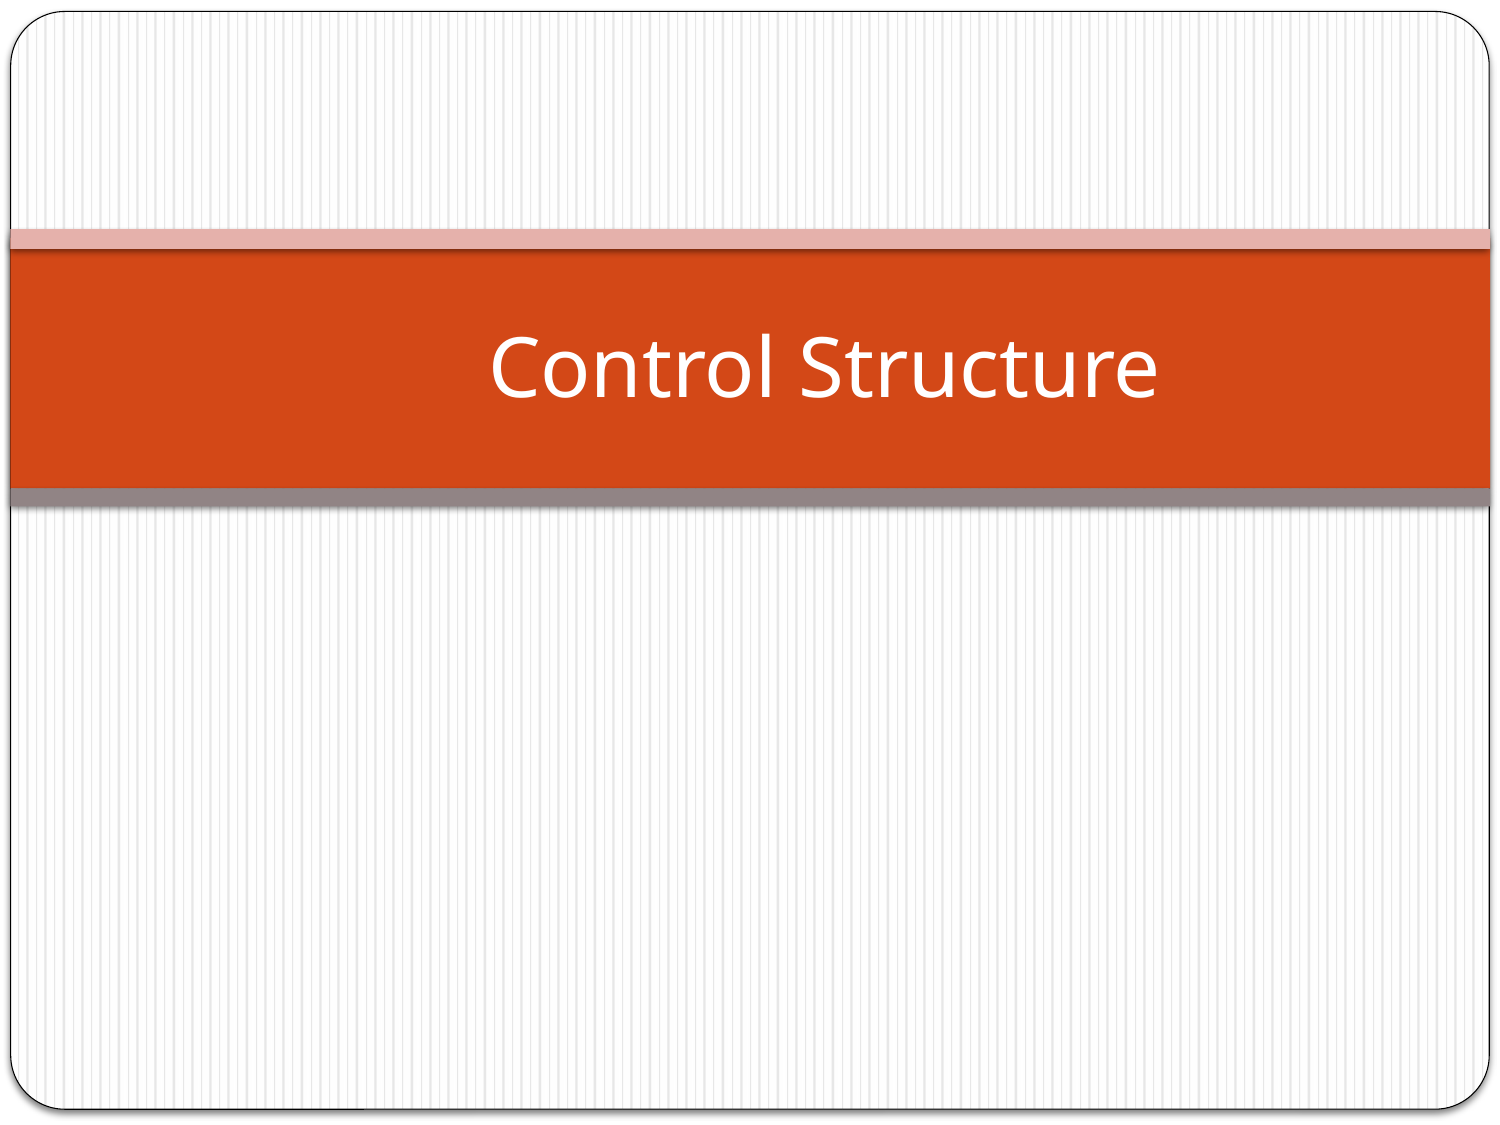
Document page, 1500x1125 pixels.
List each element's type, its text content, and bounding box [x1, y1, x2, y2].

title Control Structure [75, 247, 1425, 489]
